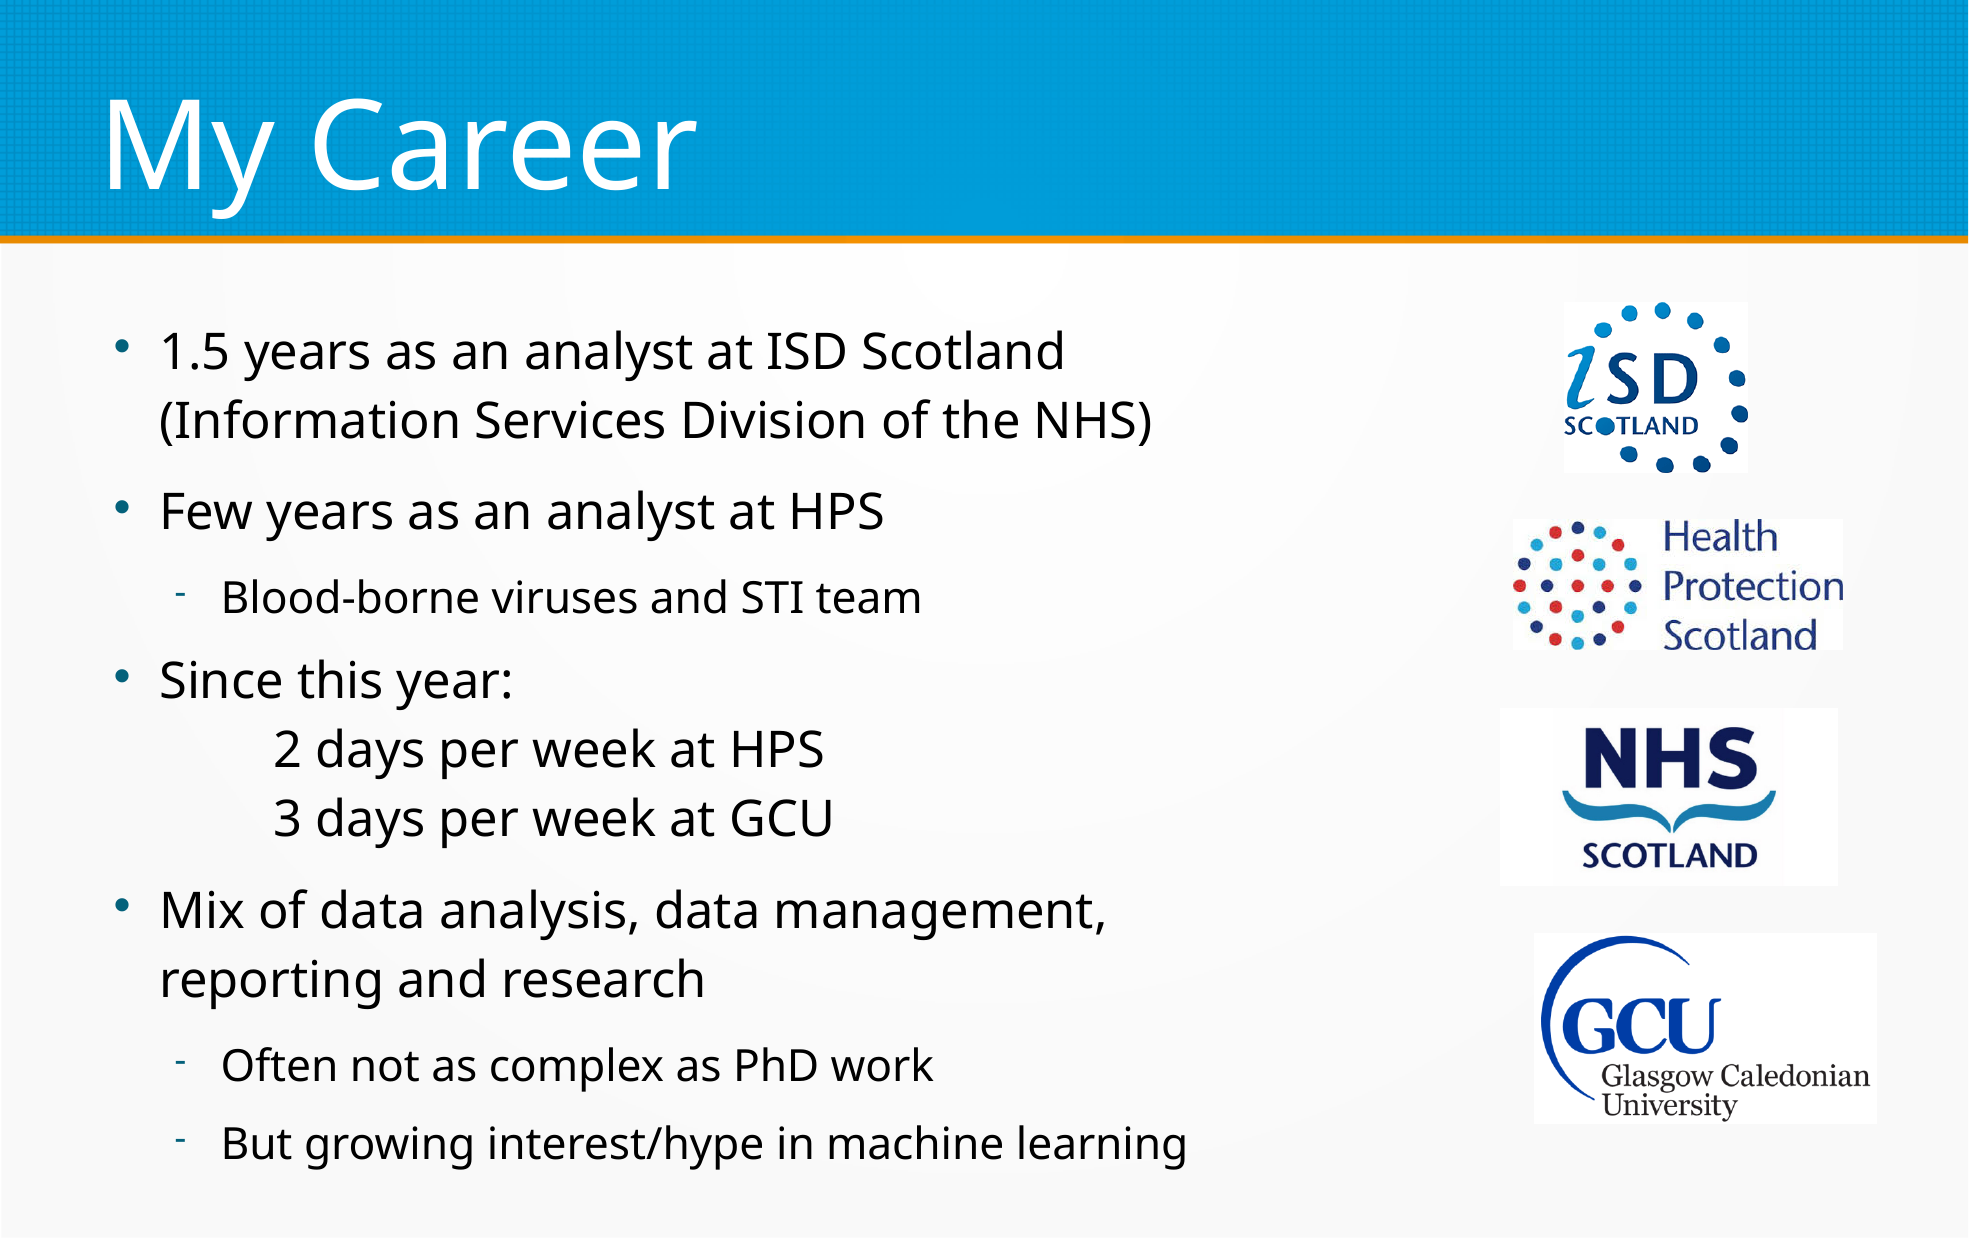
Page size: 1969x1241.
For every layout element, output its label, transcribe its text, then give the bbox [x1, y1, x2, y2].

text_box 1.5 years as an analyst at ISD Scotland (Information Services Division of the NHS) Few years as an analyst at HPS Blood-borne viruses and STI team Since this year: 2 days per week at HPS 3 days per week at GCU Mix of data analysis, data management, reporting and research Often not as complex as PhD work But growing interest/hype in machine learning [98, 315, 1860, 1181]
text_box My Career [98, 19, 1870, 227]
picture [0, 236, 1969, 1241]
